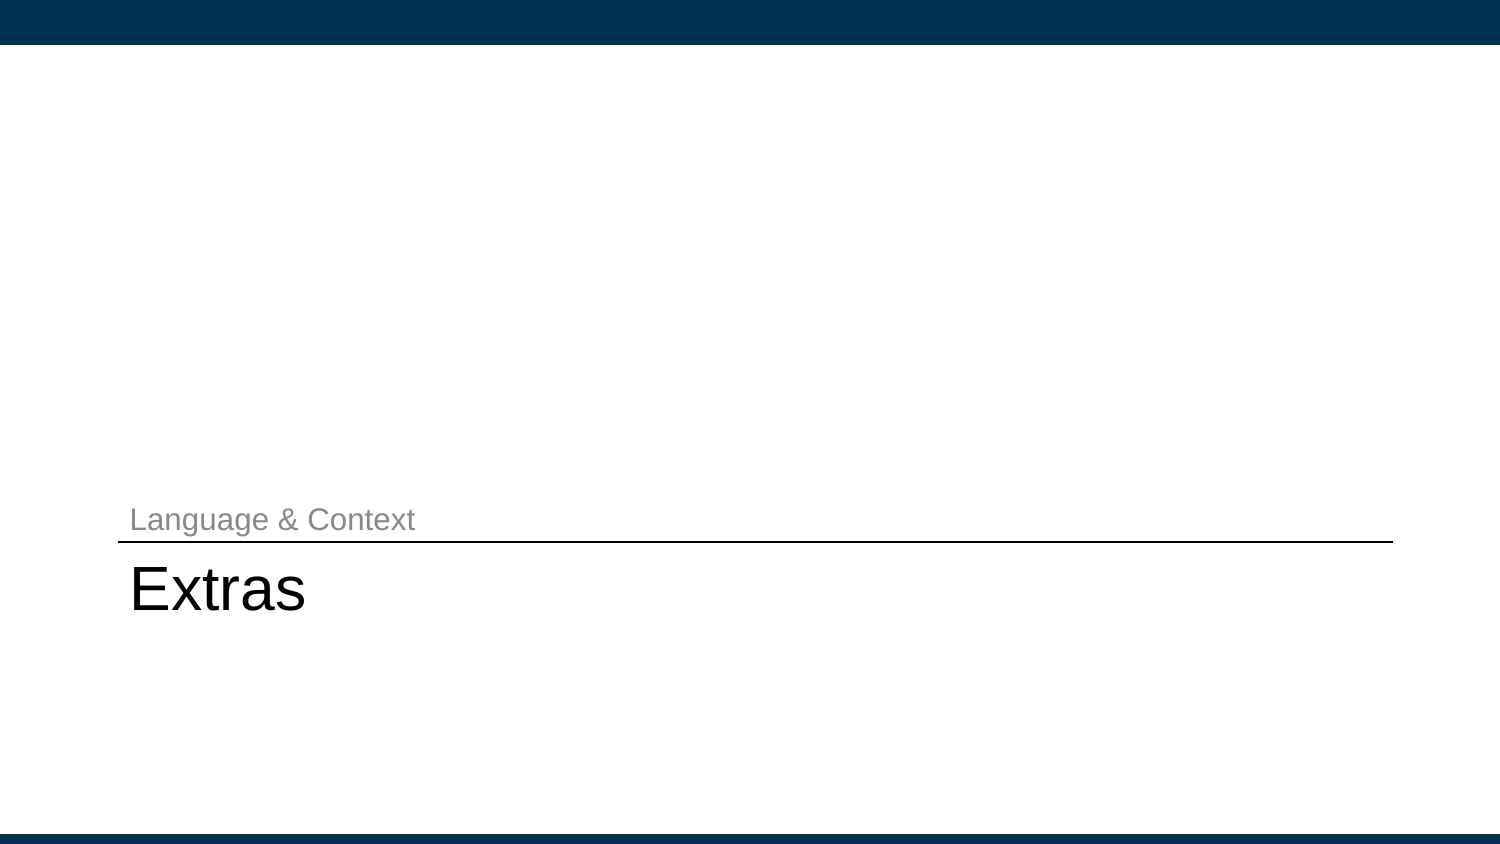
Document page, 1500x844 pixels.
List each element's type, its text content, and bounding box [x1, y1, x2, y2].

list Language & Context [118, 357, 1394, 543]
title Extras [118, 543, 1394, 710]
